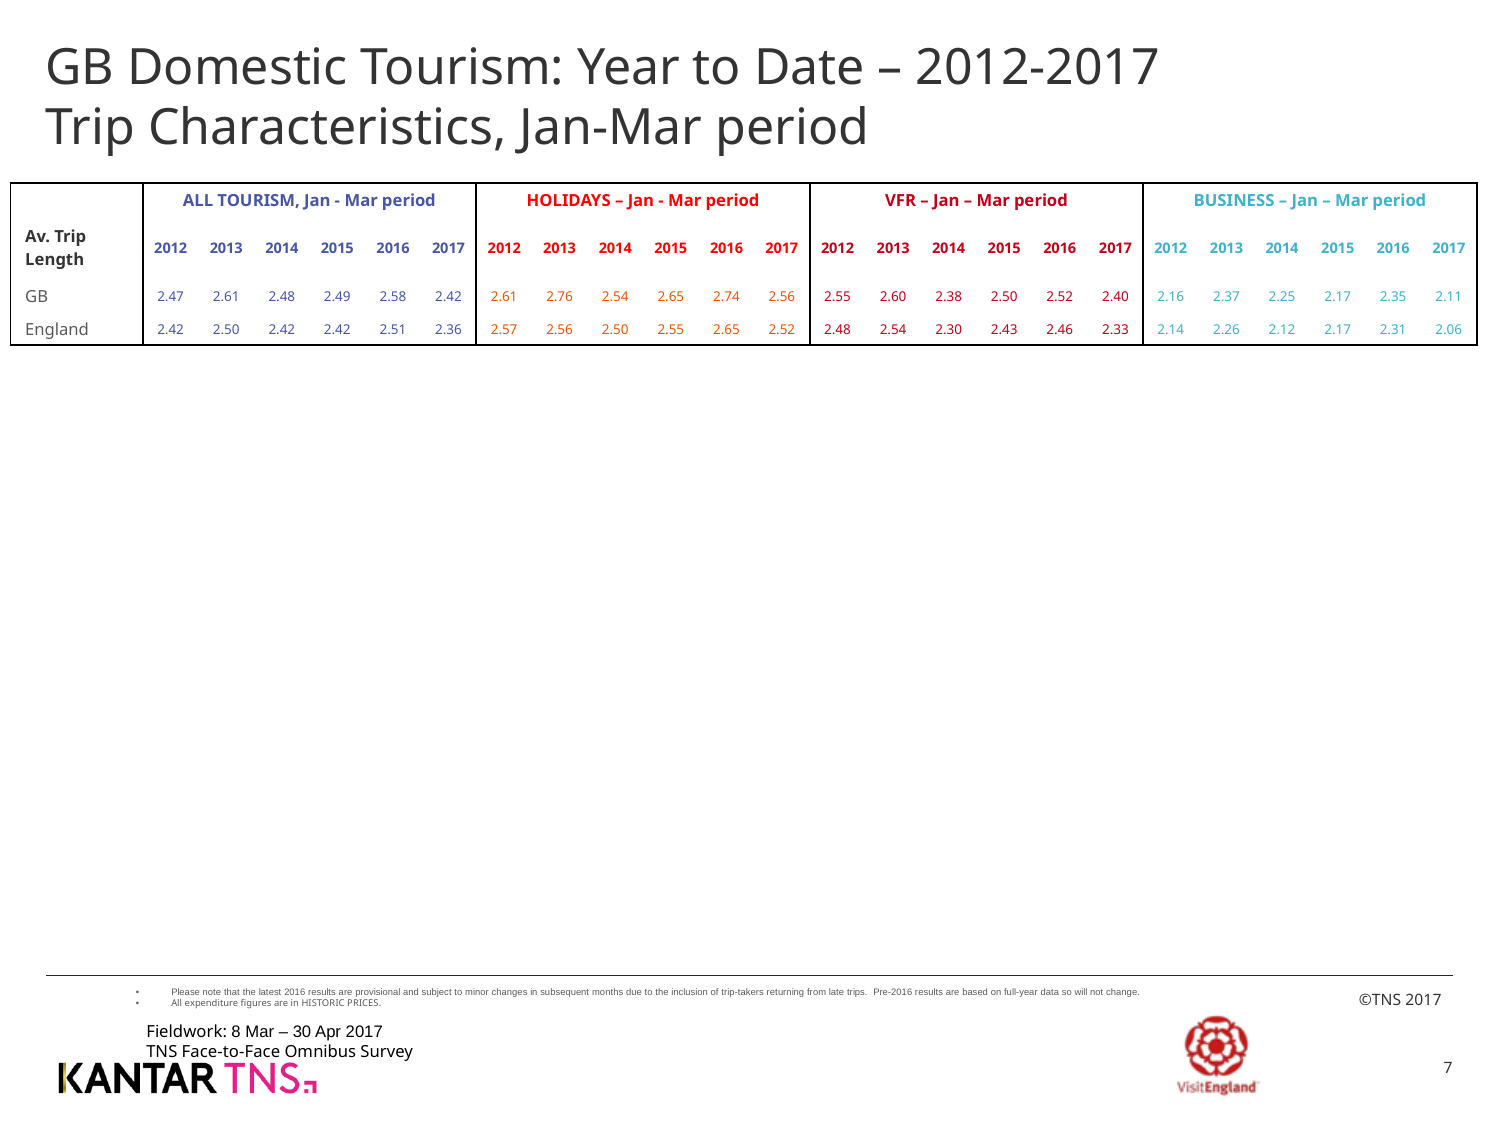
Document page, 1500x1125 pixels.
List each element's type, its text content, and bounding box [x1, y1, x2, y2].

table_cell 2.57 [477, 312, 532, 344]
table_cell 2.36 [421, 312, 475, 344]
table_cell 2015 [643, 216, 699, 280]
text_box Please note that the latest 2016 results are provisional and subject to minor changes in subsequent months due to the inclusion of trip-takers returning from late trips. Pre-2016 results are based on full-year data so will not change. All expenditure figures are in HISTORIC PRICES. [121, 978, 1500, 1016]
table_cell 2.51 [365, 312, 421, 344]
table_header HOLIDAYS – Jan - Mar period [477, 184, 809, 216]
table_cell 2.42 [421, 280, 475, 312]
table_cell 2.31 [1365, 312, 1421, 344]
table_cell 2012 [144, 216, 198, 280]
table_cell 2.56 [532, 312, 587, 344]
table_cell 2.42 [310, 312, 365, 344]
picture [1154, 1016, 1281, 1101]
table_cell 2014 [921, 216, 976, 280]
table_cell GB [11, 280, 142, 312]
table_cell England [11, 312, 142, 344]
table_cell 2017 [754, 216, 809, 280]
table_cell 2.46 [1032, 312, 1088, 344]
table_cell 2.06 [1421, 312, 1476, 344]
table_cell 2.11 [1421, 280, 1476, 312]
table_cell 2016 [699, 216, 754, 280]
table_cell 2.50 [198, 312, 254, 344]
title GB Domestic Tourism: Year to Date – 2012-2017 Trip Characteristics, Jan-Mar period [0, 0, 1500, 211]
table_cell 2017 [421, 216, 475, 280]
table_cell 2015 [310, 216, 365, 280]
table_cell 2016 [1032, 216, 1088, 280]
table_cell 2.56 [754, 280, 809, 312]
table_cell 2.42 [144, 312, 198, 344]
table_cell 2.16 [1144, 280, 1199, 312]
table_cell 2.38 [921, 280, 976, 312]
table_cell 2.42 [254, 312, 310, 344]
table_cell 2.33 [1088, 312, 1142, 344]
table_cell 2013 [532, 216, 587, 280]
picture [48, 1051, 759, 1105]
table_cell 2.25 [1254, 280, 1310, 312]
table_cell 2.58 [365, 280, 421, 312]
table_header VFR – Jan – Mar period [811, 184, 1142, 216]
table_cell 2.48 [254, 280, 310, 312]
table_cell 2015 [976, 216, 1032, 280]
table_cell 2.50 [587, 312, 643, 344]
table_cell 2.26 [1199, 312, 1254, 344]
table_cell 2.30 [921, 312, 976, 344]
table_header BUSINESS – Jan – Mar period [1144, 184, 1476, 216]
table_cell 2016 [1365, 216, 1421, 280]
table_cell 2.54 [865, 312, 921, 344]
table_cell 2.50 [976, 280, 1032, 312]
table_cell 2.48 [811, 312, 865, 344]
table_cell 2012 [811, 216, 865, 280]
table_cell 2.61 [477, 280, 532, 312]
table_cell 2.40 [1088, 280, 1142, 312]
table_cell 2.17 [1310, 312, 1365, 344]
table_cell 2.55 [643, 312, 699, 344]
table_cell 2016 [365, 216, 421, 280]
table_cell 2.74 [699, 280, 754, 312]
table_cell 2.12 [1254, 312, 1310, 344]
table_cell 2014 [254, 216, 310, 280]
table_cell 2.61 [198, 280, 254, 312]
table_cell 2012 [1144, 216, 1199, 280]
table_cell 2013 [198, 216, 254, 280]
table_cell 2.14 [1144, 312, 1199, 344]
table_cell 2013 [1199, 216, 1254, 280]
text_box Fieldwork: 8 Mar – 30 Apr 2017 TNS Face-to-Face Omnibus Survey [131, 1013, 1086, 1069]
table_cell 2014 [587, 216, 643, 280]
table_cell 2.52 [1032, 280, 1088, 312]
table_cell 2014 [1254, 216, 1310, 280]
table_cell 2015 [1310, 216, 1365, 280]
table_cell 2017 [1421, 216, 1476, 280]
table_cell 2.47 [144, 280, 198, 312]
table_cell 2.60 [865, 280, 921, 312]
table_header ALL TOURISM, Jan - Mar period [144, 184, 475, 216]
table_cell 2.54 [587, 280, 643, 312]
table_cell 2.52 [754, 312, 809, 344]
table_cell 2.17 [1310, 280, 1365, 312]
table_cell 2012 [477, 216, 532, 280]
table_header [11, 184, 142, 216]
table_cell 2.76 [532, 280, 587, 312]
table_cell 2013 [865, 216, 921, 280]
table_cell 2.55 [811, 280, 865, 312]
table_cell 2.43 [976, 312, 1032, 344]
table_cell 2.65 [643, 280, 699, 312]
table_cell 2.37 [1199, 280, 1254, 312]
table_cell 2.65 [699, 312, 754, 344]
table_cell Av. Trip Length [11, 216, 142, 280]
table_cell 2.35 [1365, 280, 1421, 312]
table_cell 2017 [1088, 216, 1142, 280]
table_cell 2.49 [310, 280, 365, 312]
slide_number 7 [1369, 1037, 1453, 1079]
